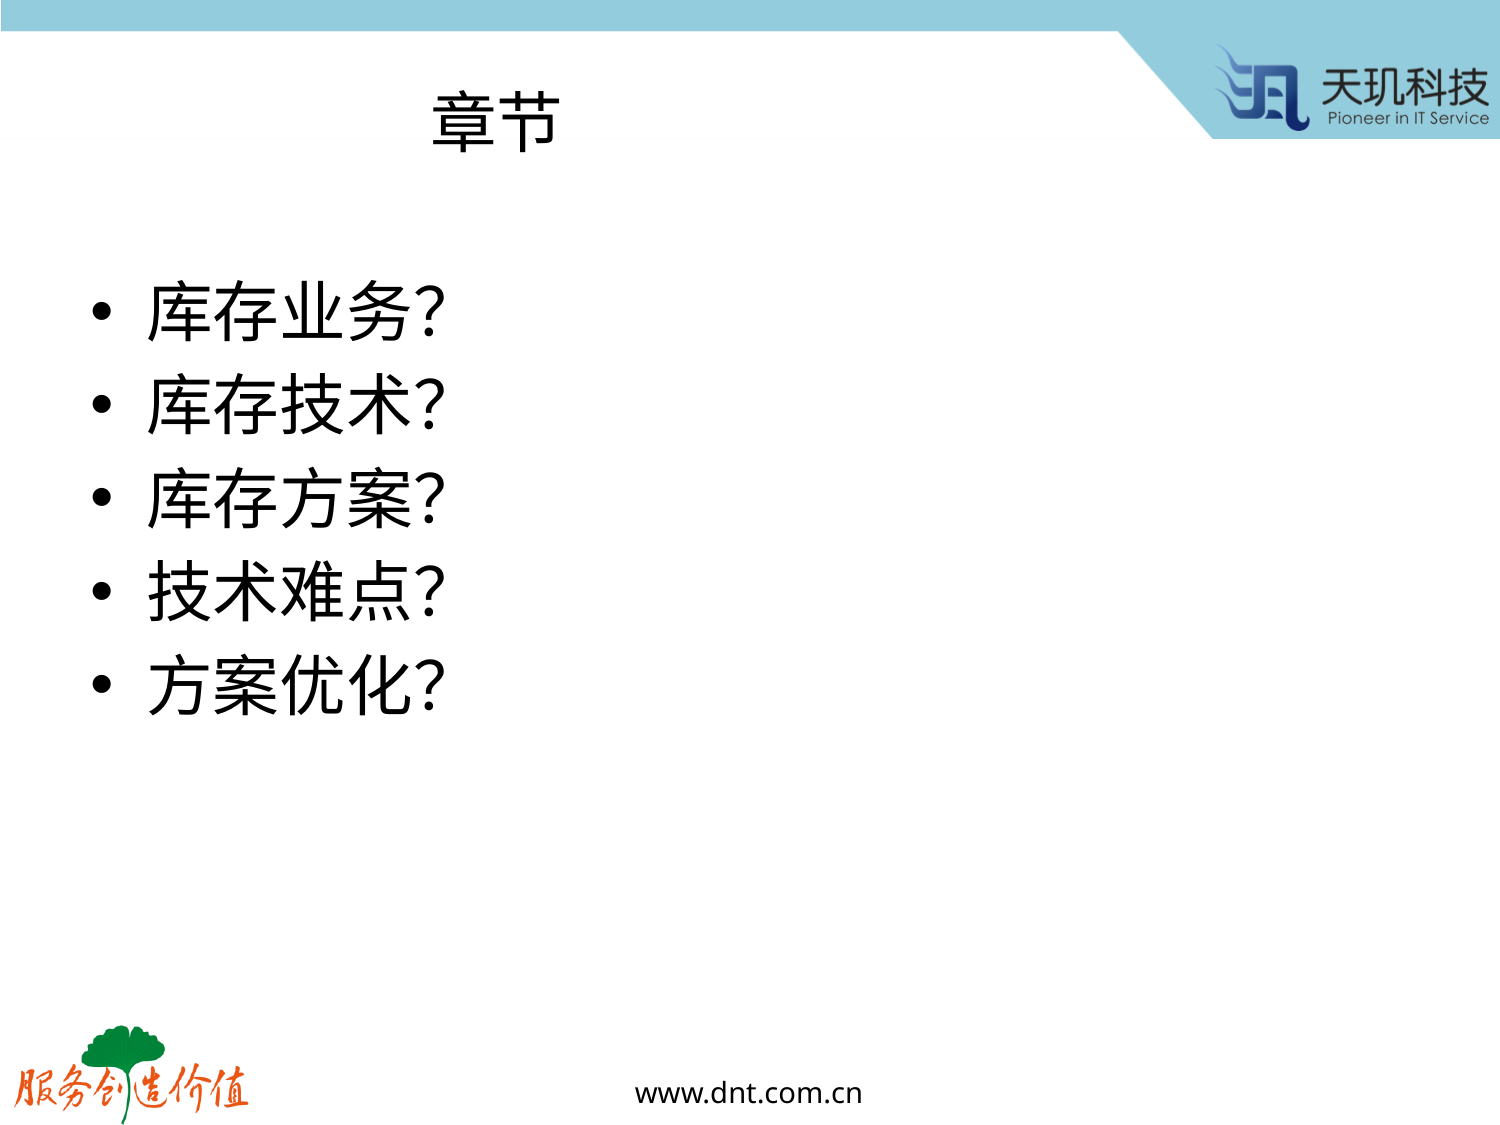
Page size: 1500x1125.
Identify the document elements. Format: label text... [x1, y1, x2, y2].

picture [0, 0, 1500, 140]
picture [0, 1023, 254, 1125]
title 章节 [0, 68, 994, 173]
list 库存业务？ 库存技术？ 库存方案？ 技术难点？ 方案优化？ [75, 262, 1425, 1005]
